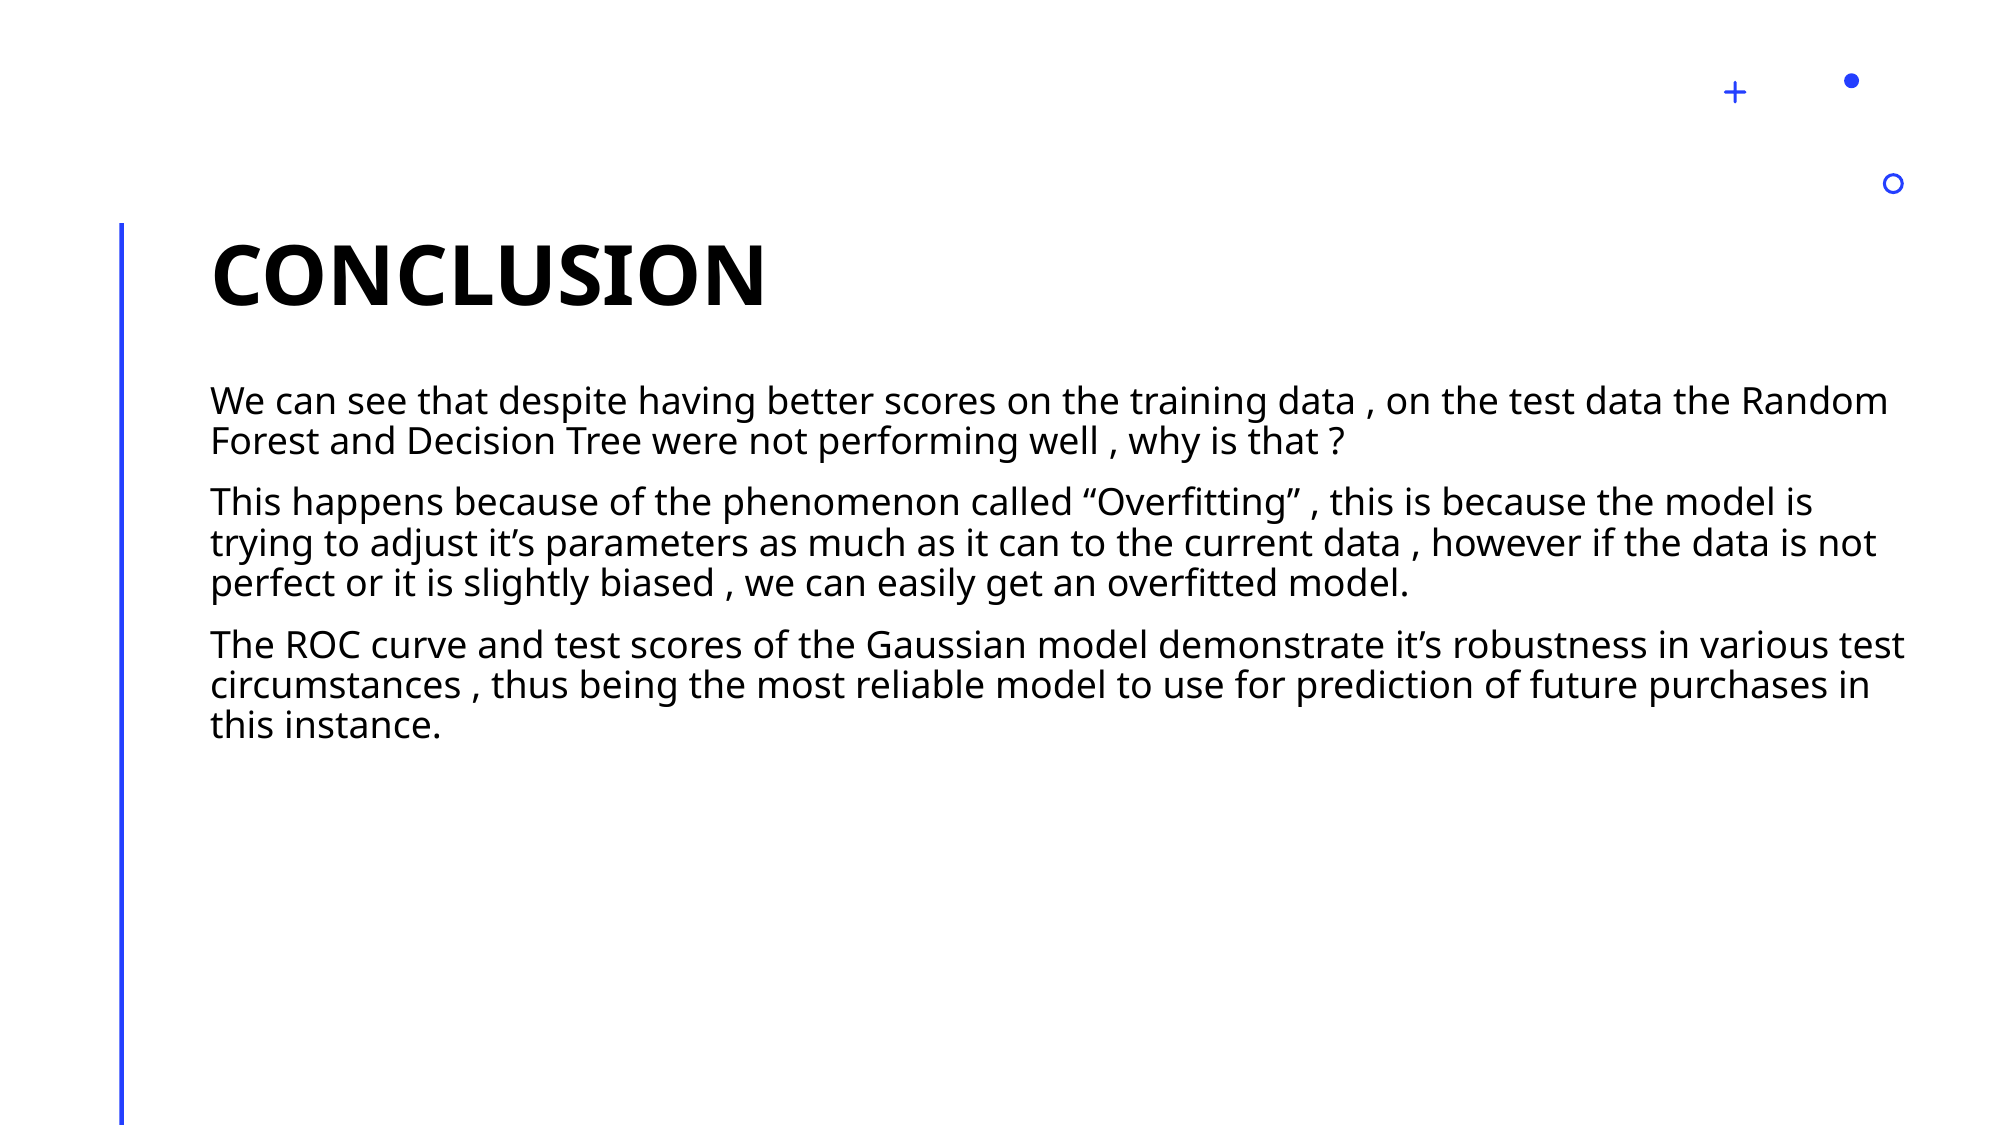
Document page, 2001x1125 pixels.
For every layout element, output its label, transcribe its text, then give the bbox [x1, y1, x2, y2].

title Conclusion [210, 112, 1709, 323]
list We can see that despite having better scores on the training data , on the test data the Random Forest and Decision Tree were not performing well , why is that ? This happens because of the phenomenon called “Overfitting” , this is because the model is trying to adjust it’s parameters as much as it can to the current data , however if the data is not perfect or it is slightly biased , we can easily get an overfitted model. The ROC curve and test scores of the Gaussian model demonstrate it’s robustness in various test circumstances , thus being the most reliable model to use for prediction of future purchases in this instance. [210, 381, 1925, 1045]
